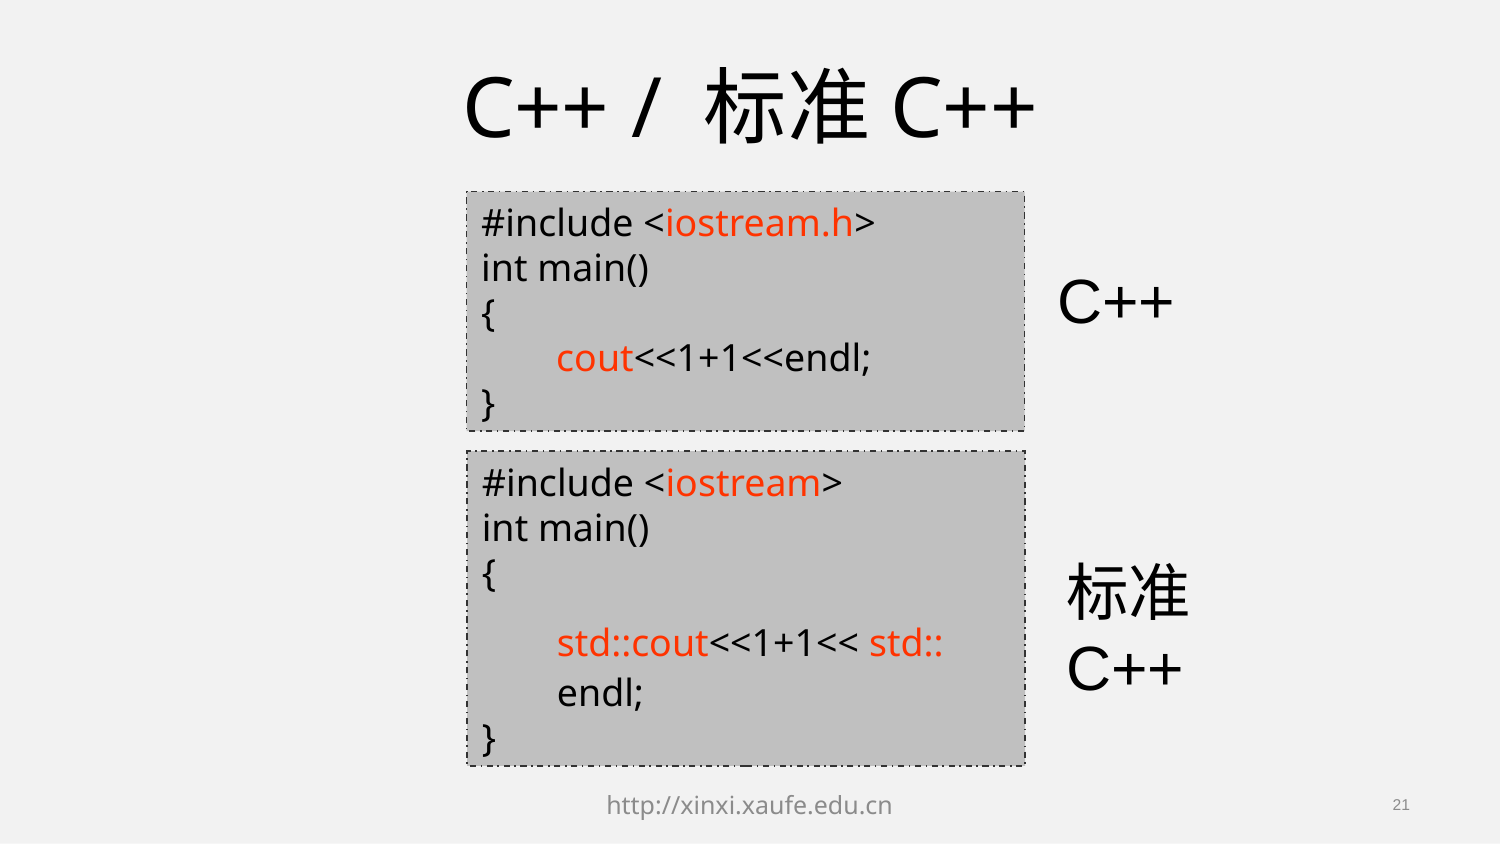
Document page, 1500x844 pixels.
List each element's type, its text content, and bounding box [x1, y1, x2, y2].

text_box #include <iostream> int main() { std::cout<<1+1<< std:: endl; } [467, 451, 1026, 766]
slide_number 21 [1074, 782, 1425, 827]
footer http://xinxi.xaufe.edu.cn [512, 782, 988, 827]
text_box C++ [1042, 253, 1273, 344]
title C++ / 标准C++ [75, 33, 1425, 175]
text_box #include <iostream.h> int main() { cout<<1+1<<endl; } [466, 191, 1025, 432]
text_box 标准C++ [1051, 545, 1282, 711]
